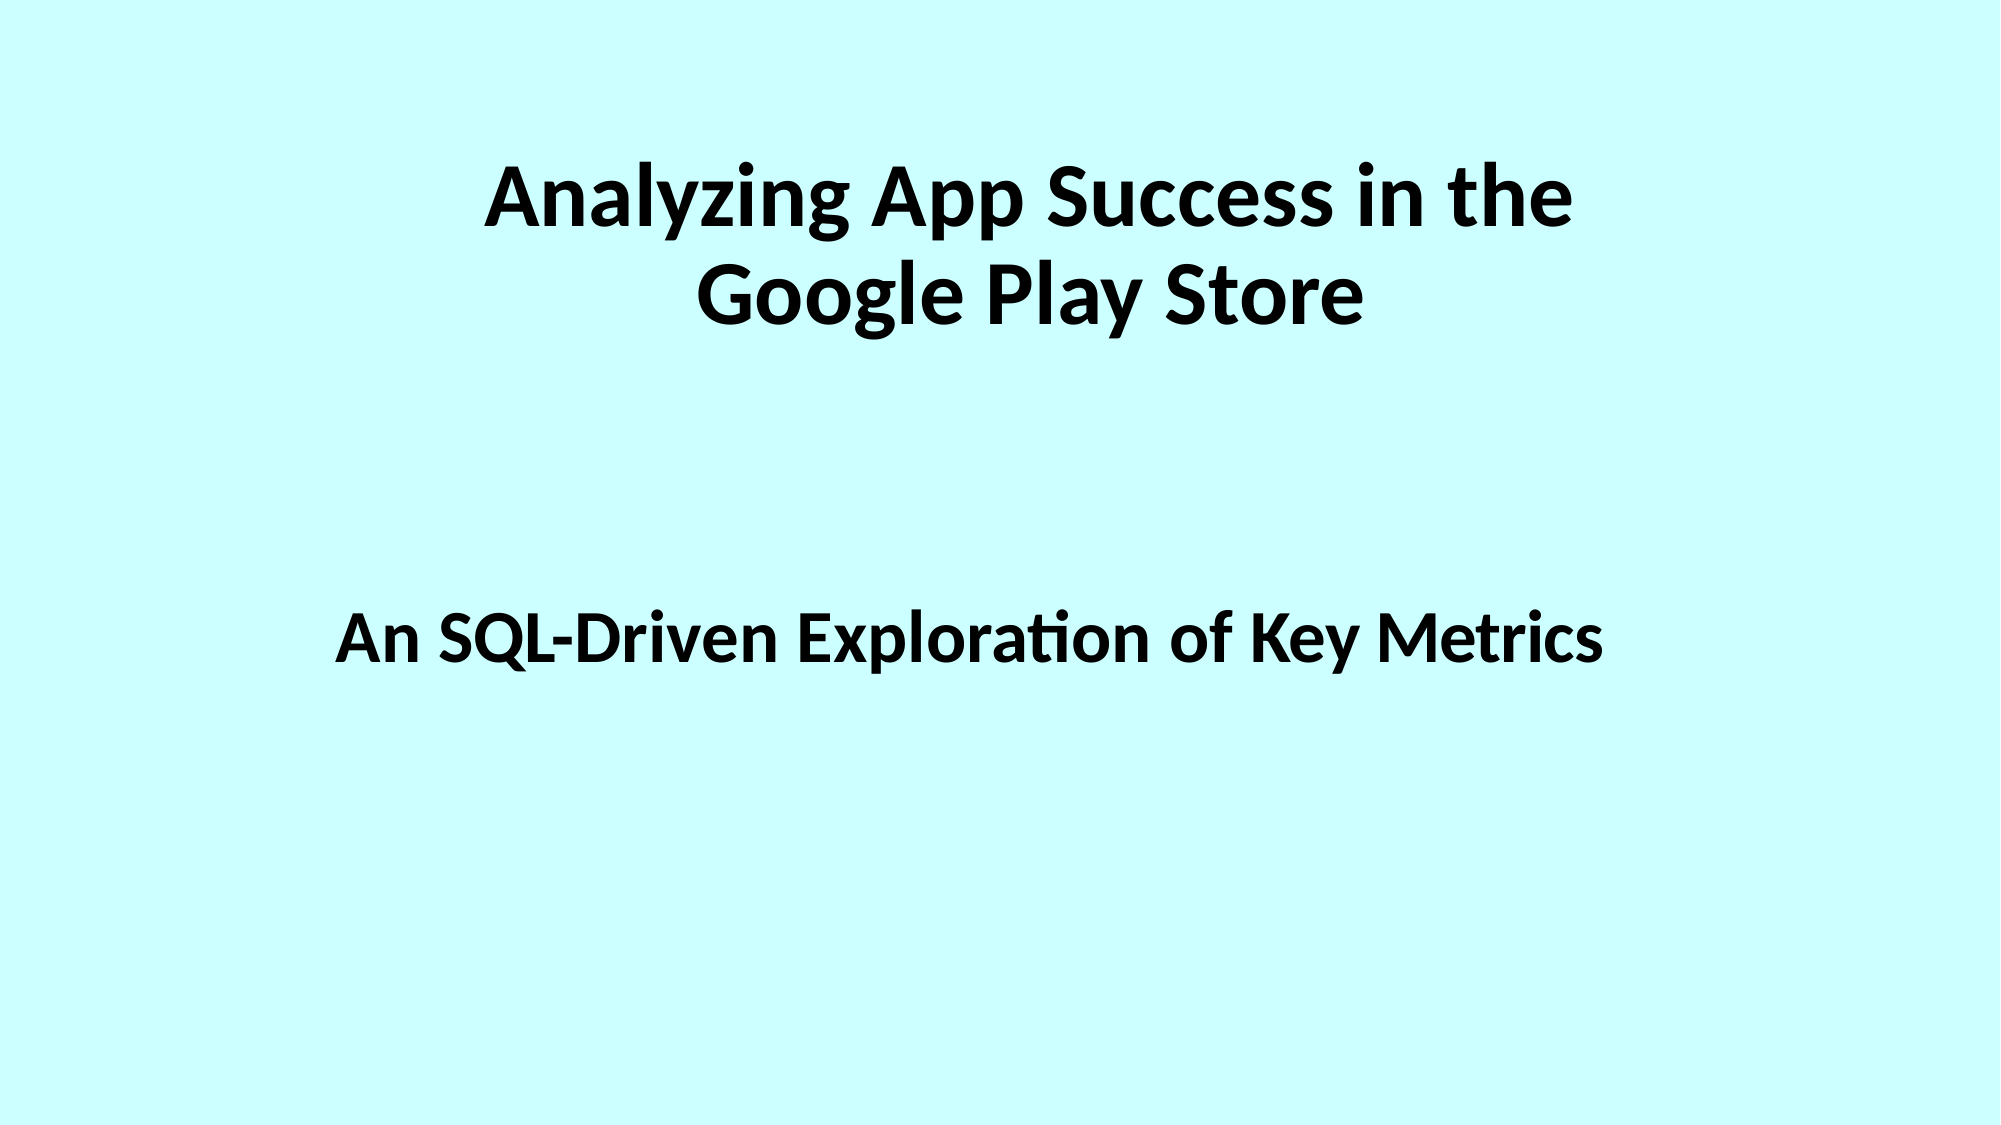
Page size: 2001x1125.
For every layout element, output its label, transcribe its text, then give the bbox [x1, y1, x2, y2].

title Analyzing App Success in the Google Play Store [170, 130, 1892, 344]
text_box An SQL-Driven Exploration of Key Metrics [333, 585, 1675, 678]
